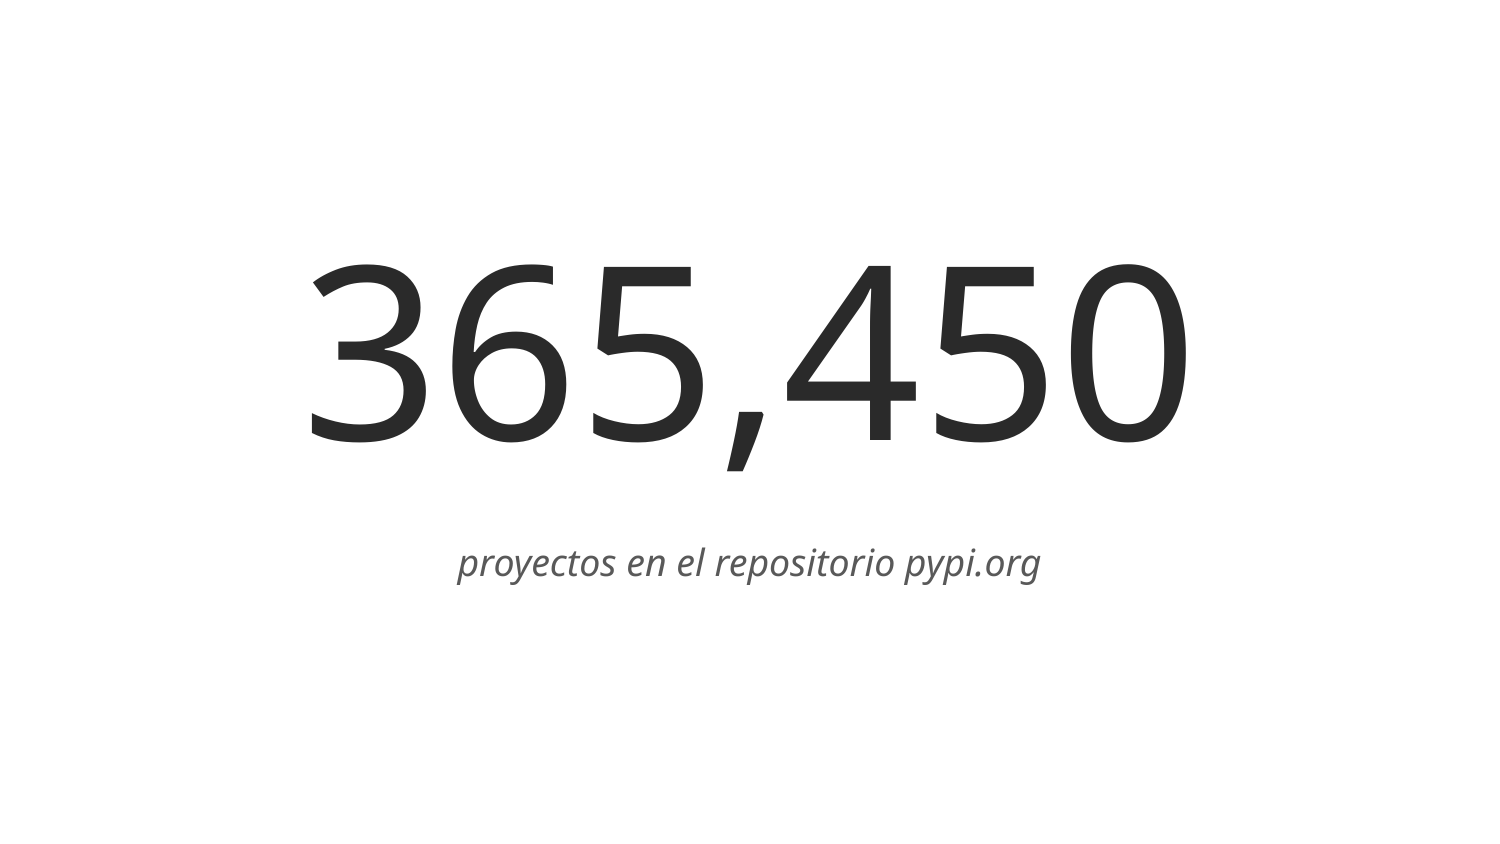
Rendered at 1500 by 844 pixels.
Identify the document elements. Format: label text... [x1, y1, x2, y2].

title 365,450 [51, 181, 1449, 504]
list proyectos en el repositorio pypi.org [51, 517, 1449, 731]
